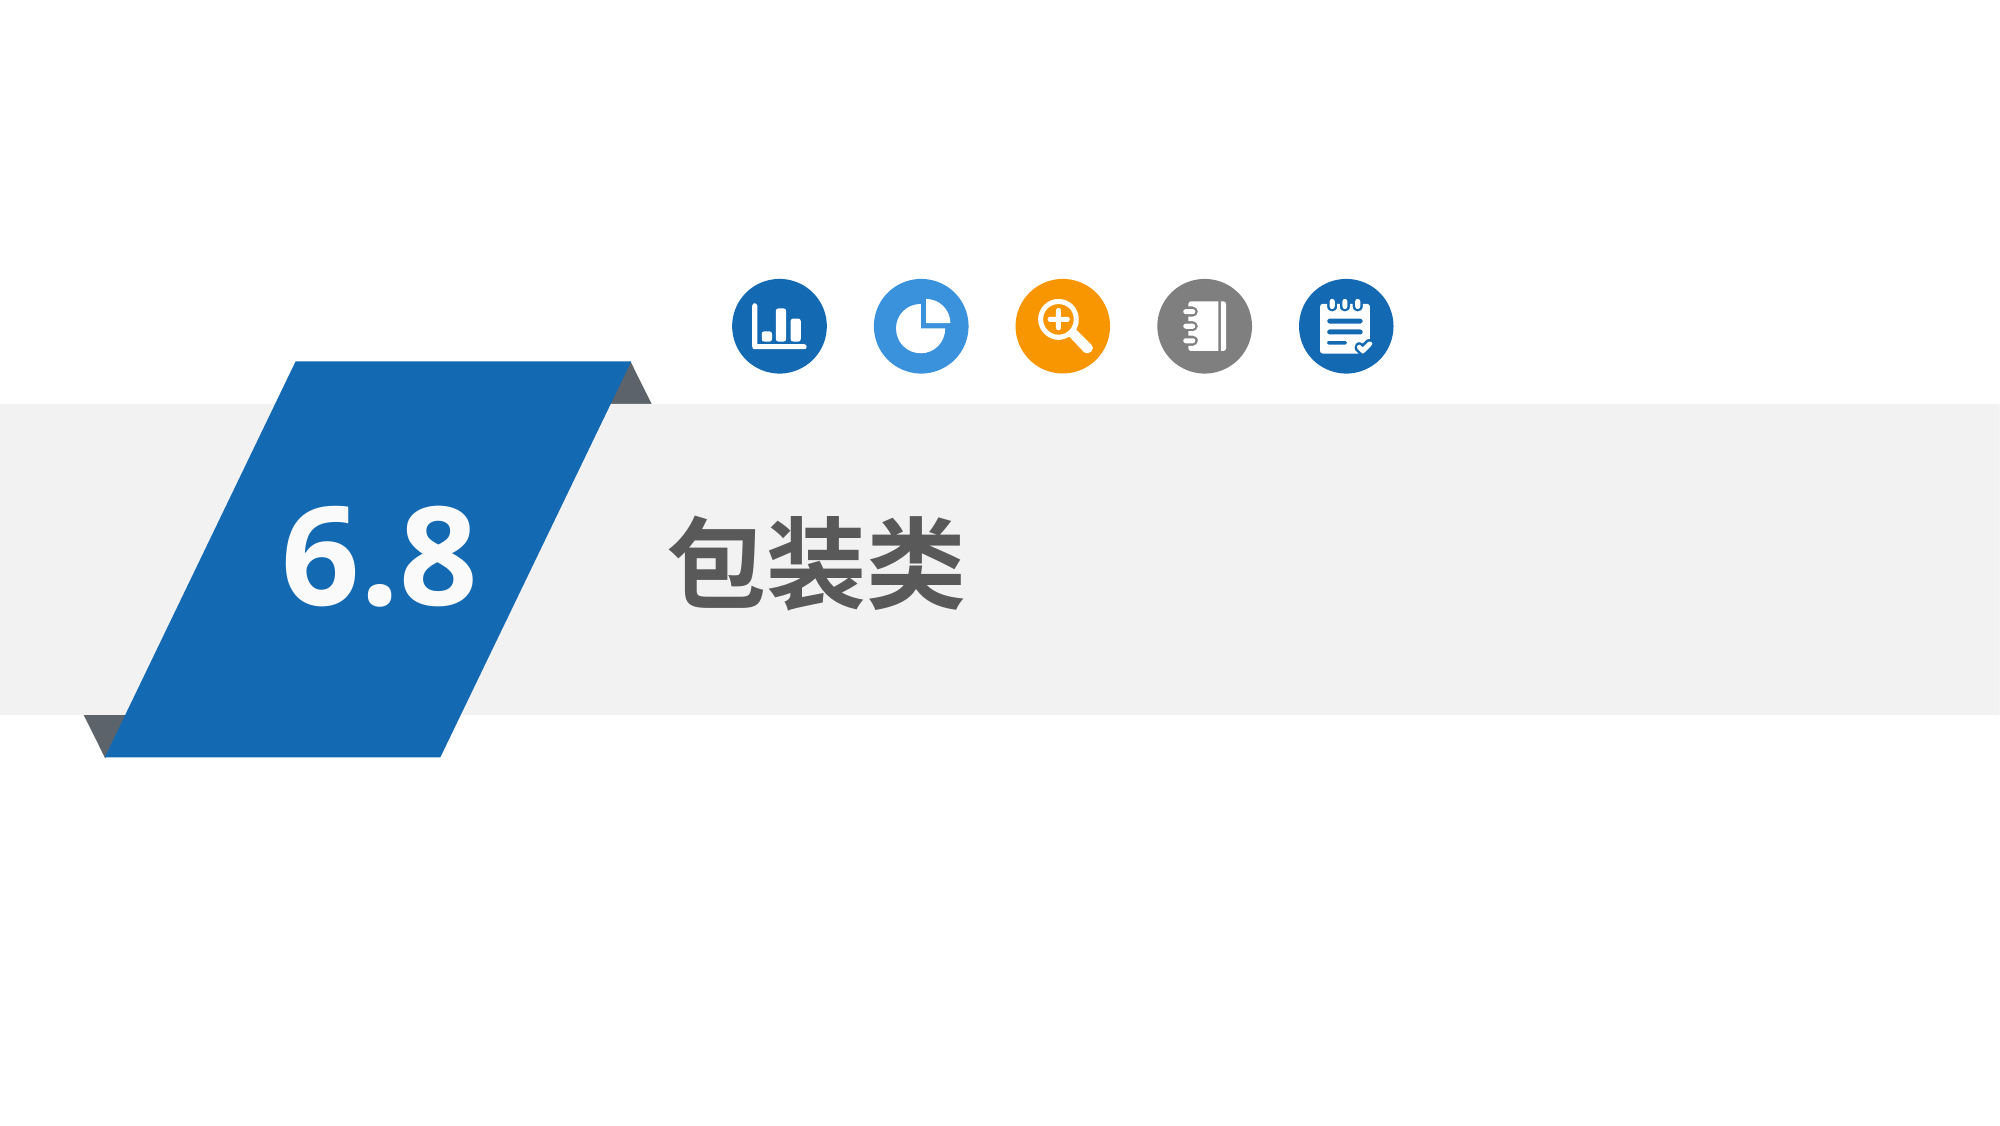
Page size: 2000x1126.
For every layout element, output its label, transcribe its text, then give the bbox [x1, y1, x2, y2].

text_box 6.8 [266, 460, 552, 641]
text_box 包装类 [651, 494, 1473, 630]
